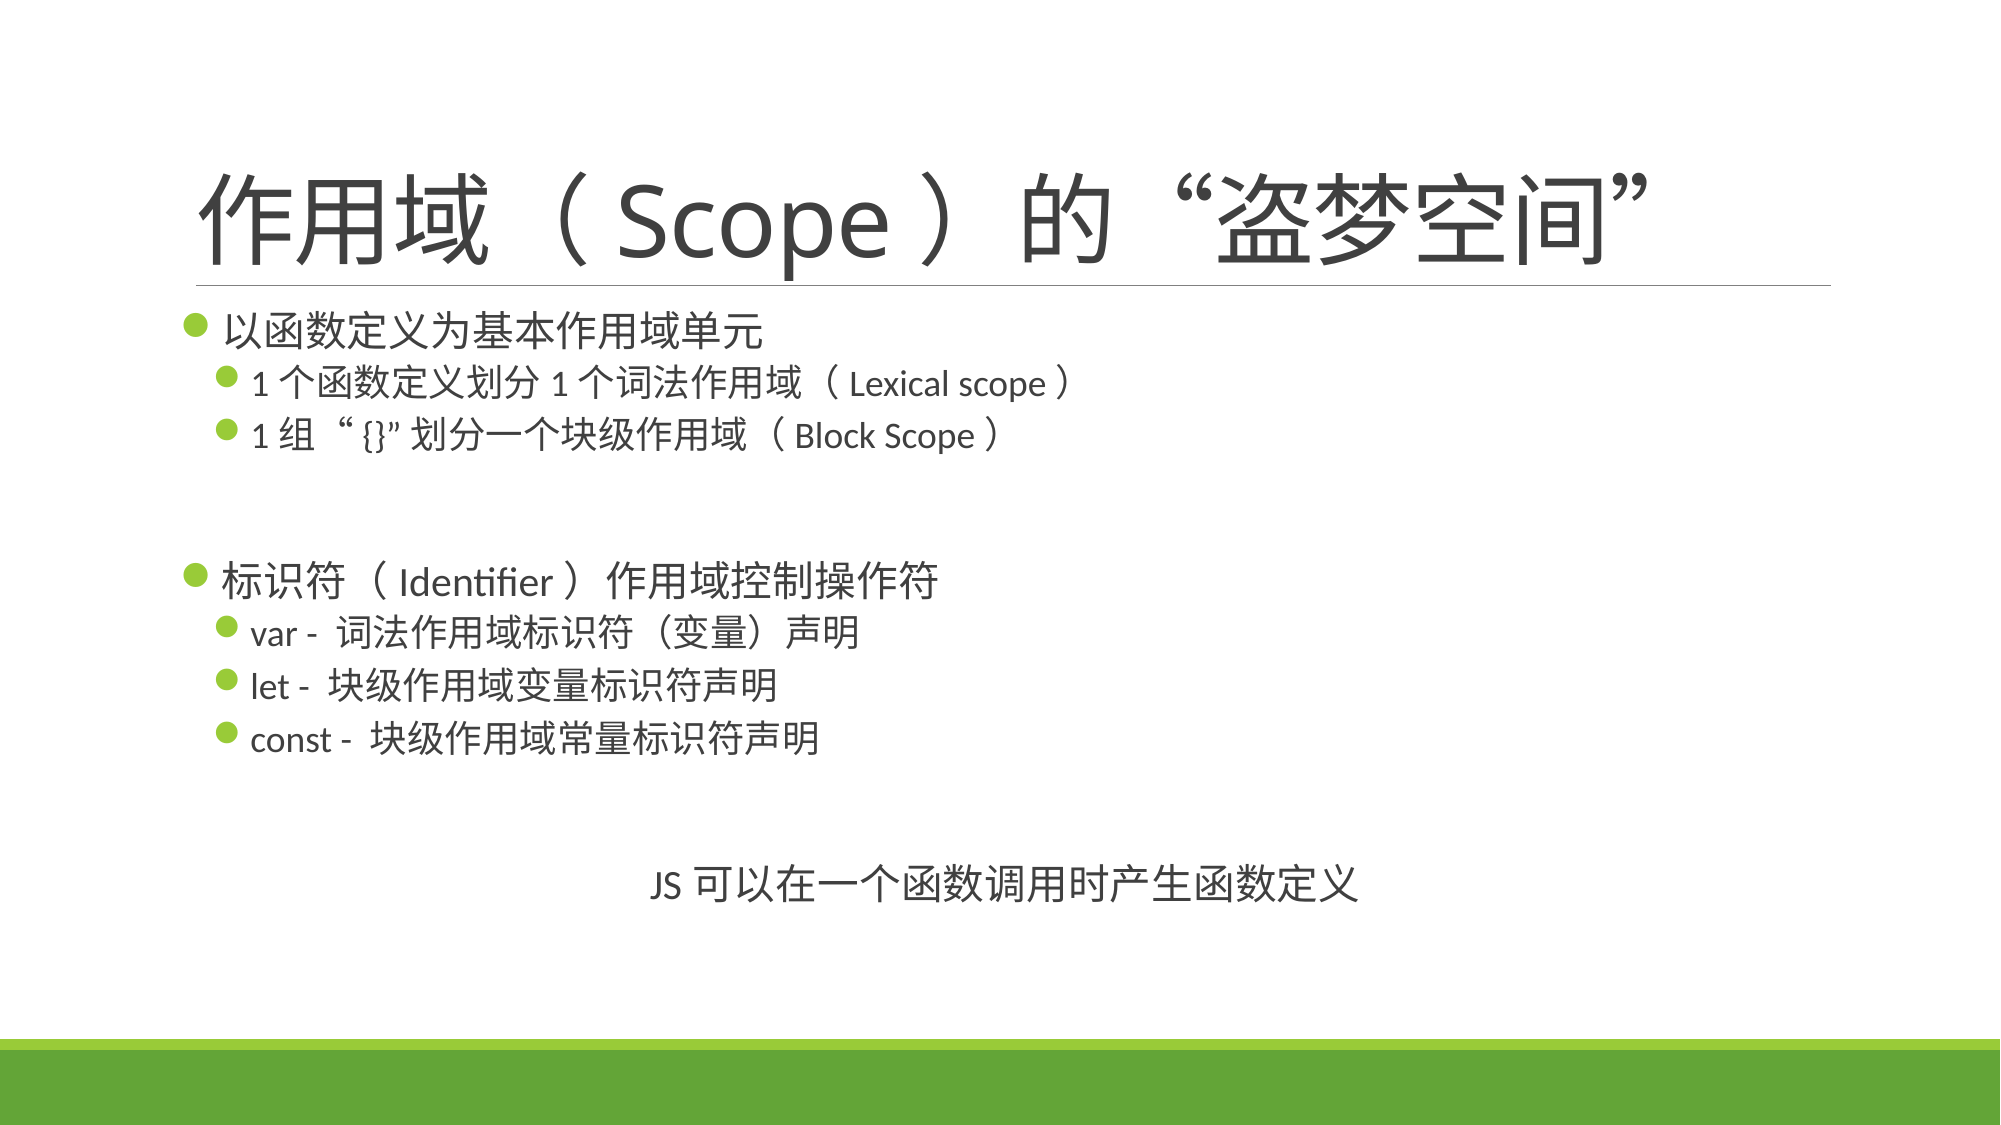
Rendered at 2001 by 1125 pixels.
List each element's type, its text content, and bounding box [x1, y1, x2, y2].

title 作用域（Scope）的“盗梦空间” [180, 47, 1830, 285]
list 以函数定义为基本作用域单元 1个函数定义划分1个词法作用域（Lexical scope） 1组“{}”划分一个块级作用域（Block Scope） 标识符（Identifier）作用域控制操作符 var - 词法作用域标识符（变量）声明 let - 块级作用域变量标识符声明 const - 块级作用域常量标识符声明 JS可以在一个函数调用时产生函数定义 [180, 302, 1830, 963]
